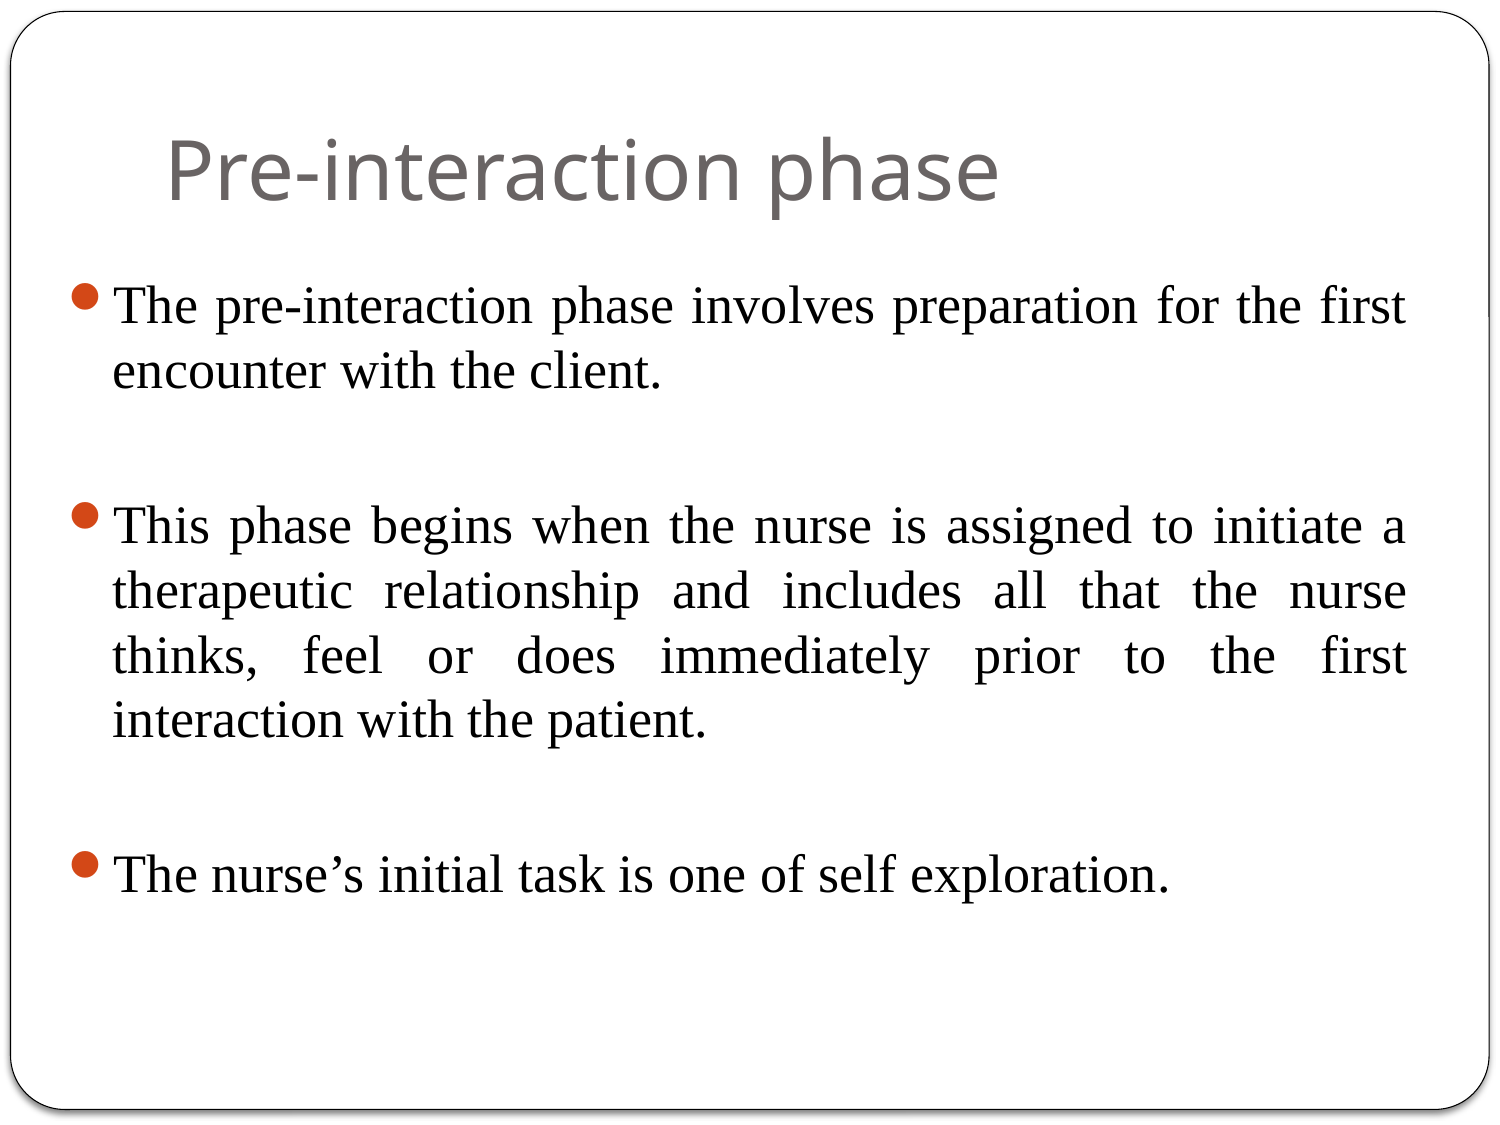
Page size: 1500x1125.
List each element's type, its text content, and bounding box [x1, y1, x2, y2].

title Pre-interaction phase [150, 45, 1425, 233]
list The pre-interaction phase involves preparation for the first encounter with the client. This phase begins when the nurse is assigned to initiate a therapeutic relationship and includes all that the nurse thinks, feel or does immediately prior to the first interaction with the patient. The nurse’s initial task is one of self exploration. [53, 262, 1424, 1125]
